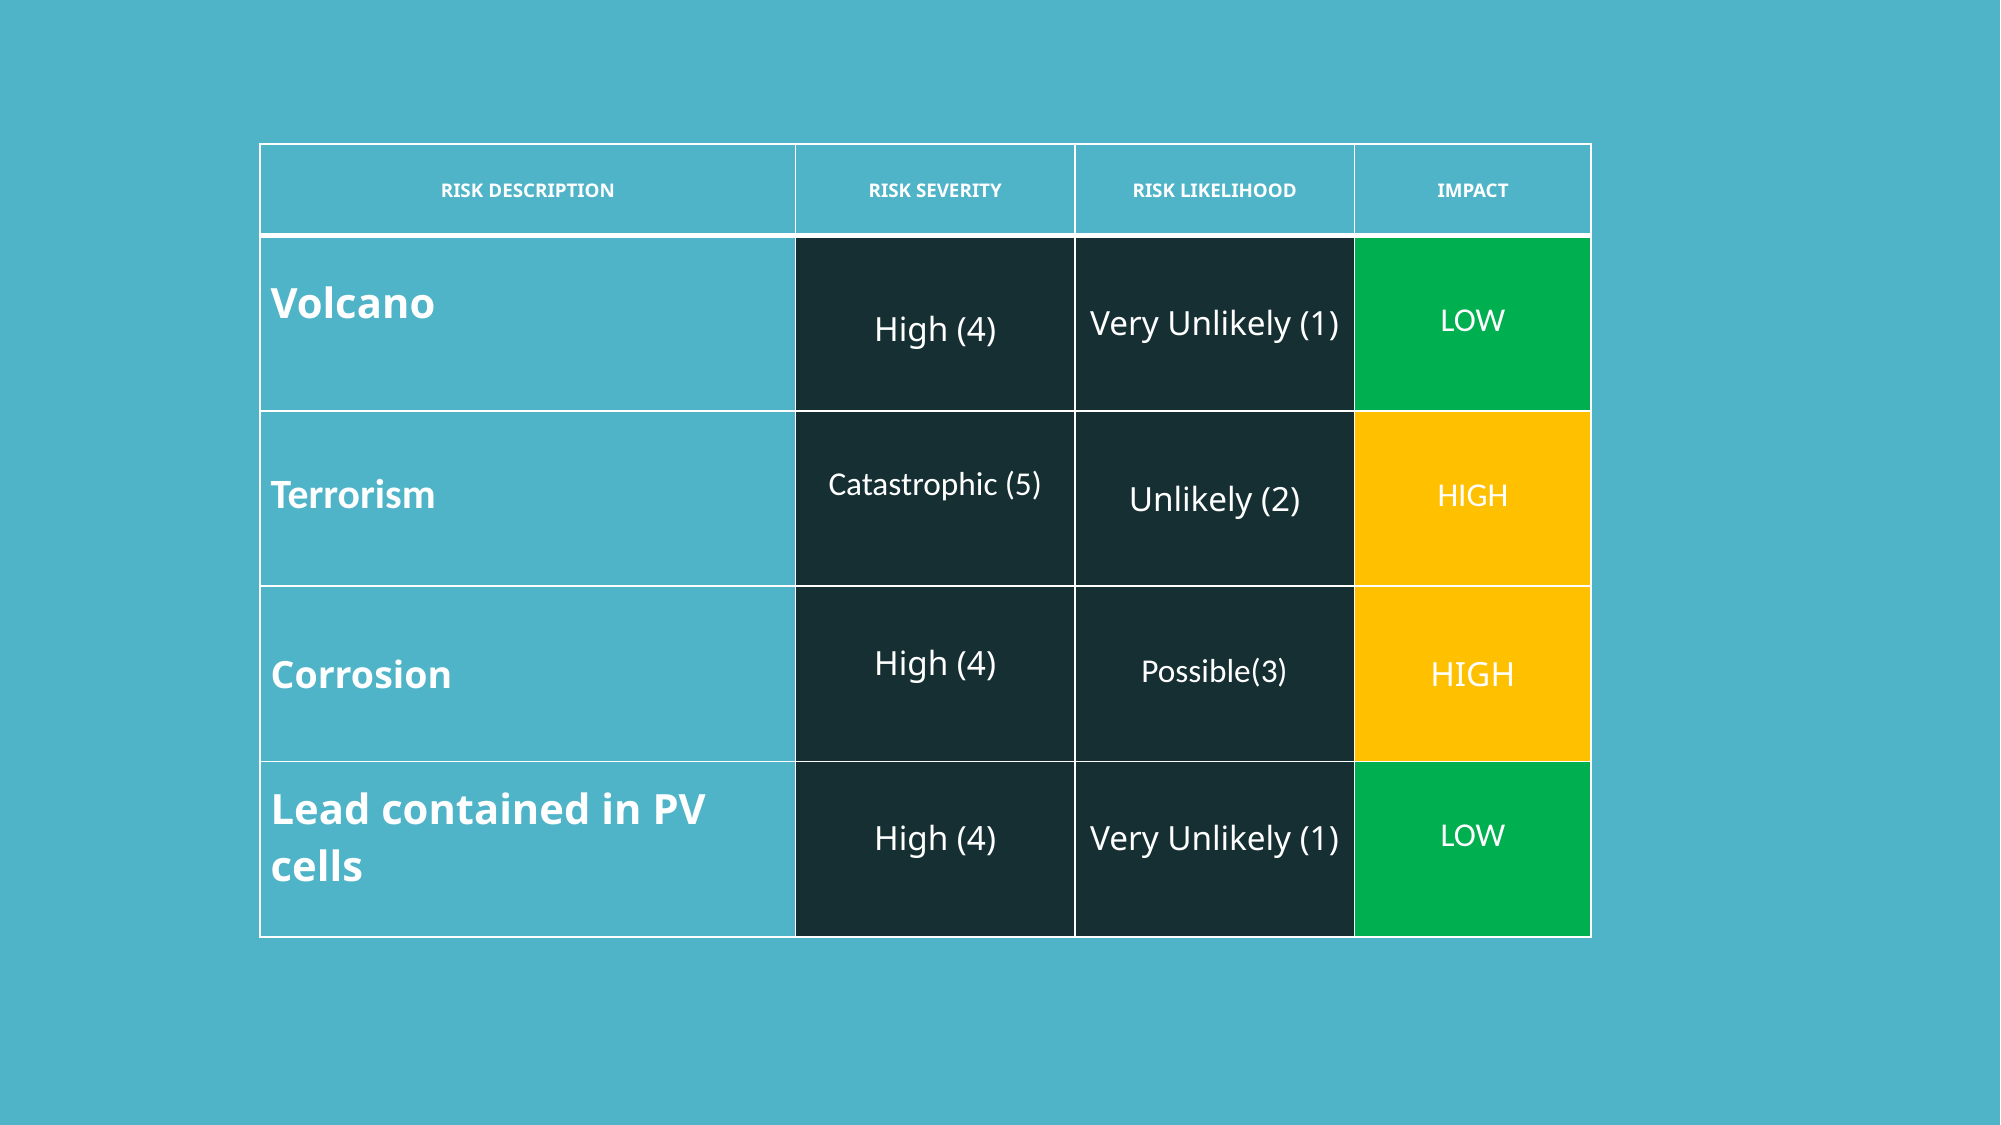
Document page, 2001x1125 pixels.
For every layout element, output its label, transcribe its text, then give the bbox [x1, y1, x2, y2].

table_cell LOW [1355, 762, 1590, 936]
table_cell HIGH [1355, 412, 1590, 585]
table_cell Lead contained in PV cells [261, 762, 795, 936]
table_cell High (4) [796, 238, 1074, 410]
table_cell LOW [1355, 238, 1590, 410]
table_header IMPACT [1355, 145, 1590, 233]
table_cell Very Unlikely (1) [1076, 762, 1354, 936]
table_header RISK DESCRIPTION [261, 145, 795, 233]
table_cell Unlikely (2) [1076, 412, 1354, 585]
table_header RISK LIKELIHOOD [1076, 145, 1354, 233]
table_cell Volcano [261, 238, 795, 410]
table_header RISK SEVERITY [796, 145, 1074, 233]
table_cell Corrosion [261, 587, 795, 761]
table_cell Catastrophic (5) [796, 412, 1074, 585]
table_cell High (4) [796, 762, 1074, 936]
table_cell HIGH [1355, 587, 1590, 761]
table_cell Possible(3) [1076, 587, 1354, 761]
table_cell Terrorism [261, 412, 795, 585]
table_cell High (4) [796, 587, 1074, 761]
table_cell Very Unlikely (1) [1076, 238, 1354, 410]
